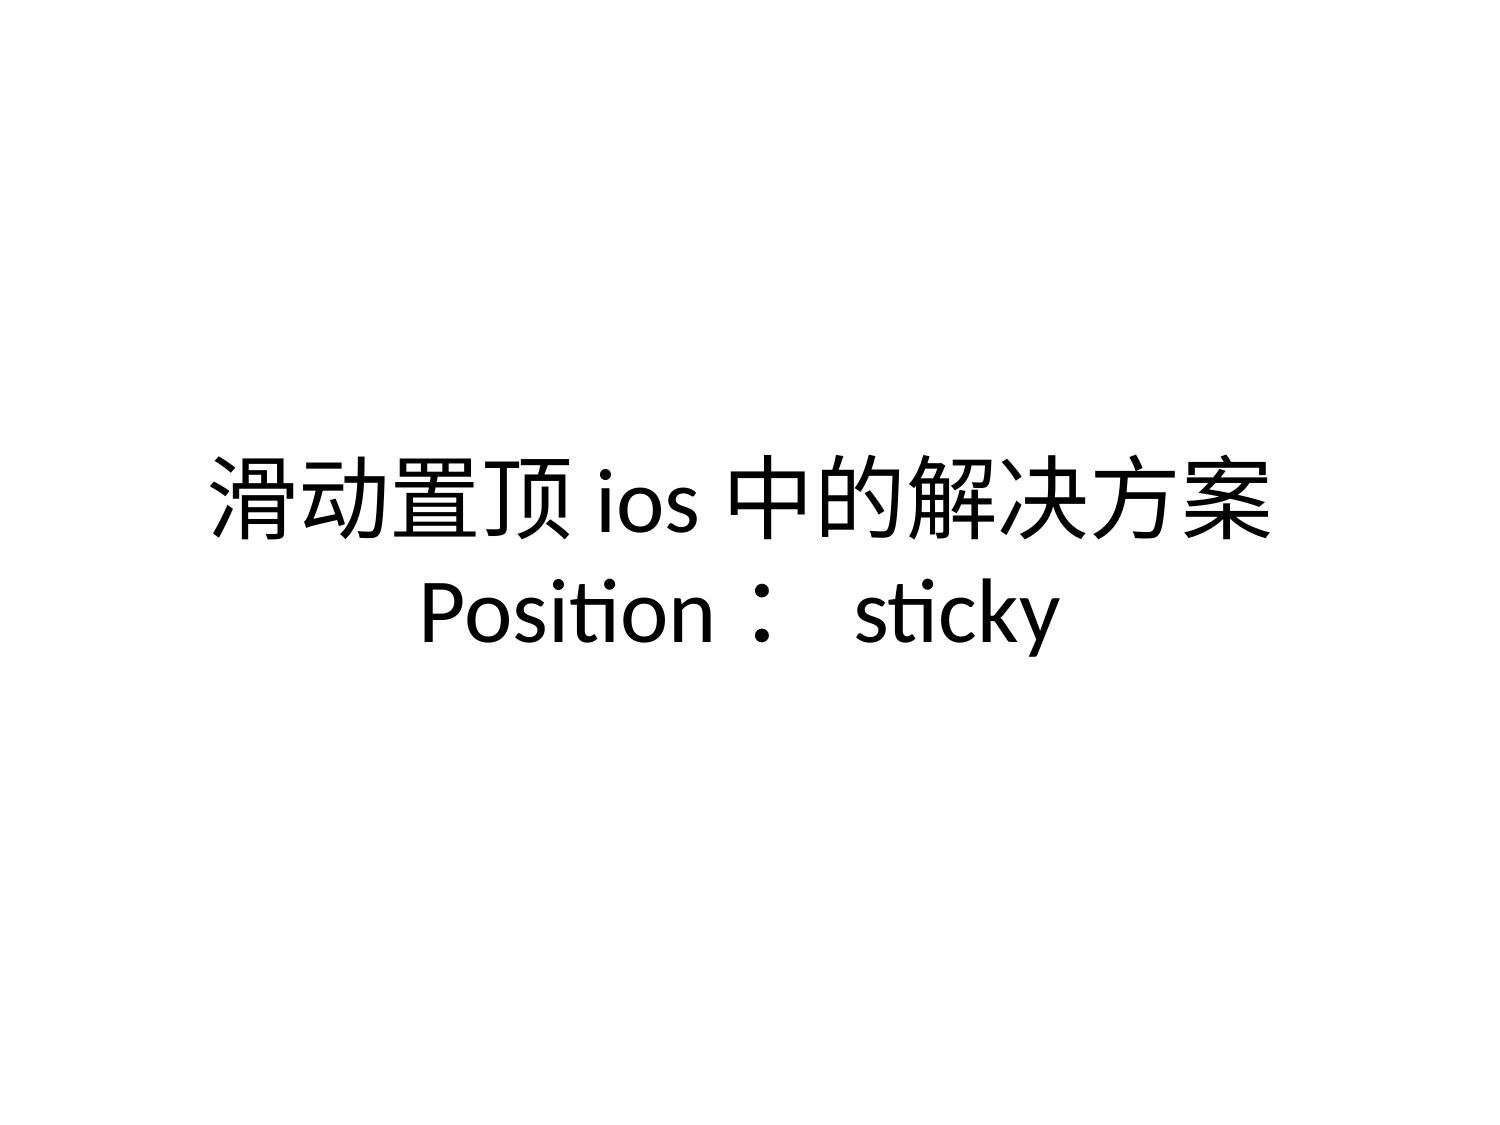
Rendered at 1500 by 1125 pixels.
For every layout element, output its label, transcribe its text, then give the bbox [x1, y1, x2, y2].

title 滑动置顶ios中的解决方案 Position：sticky [64, 361, 1415, 740]
